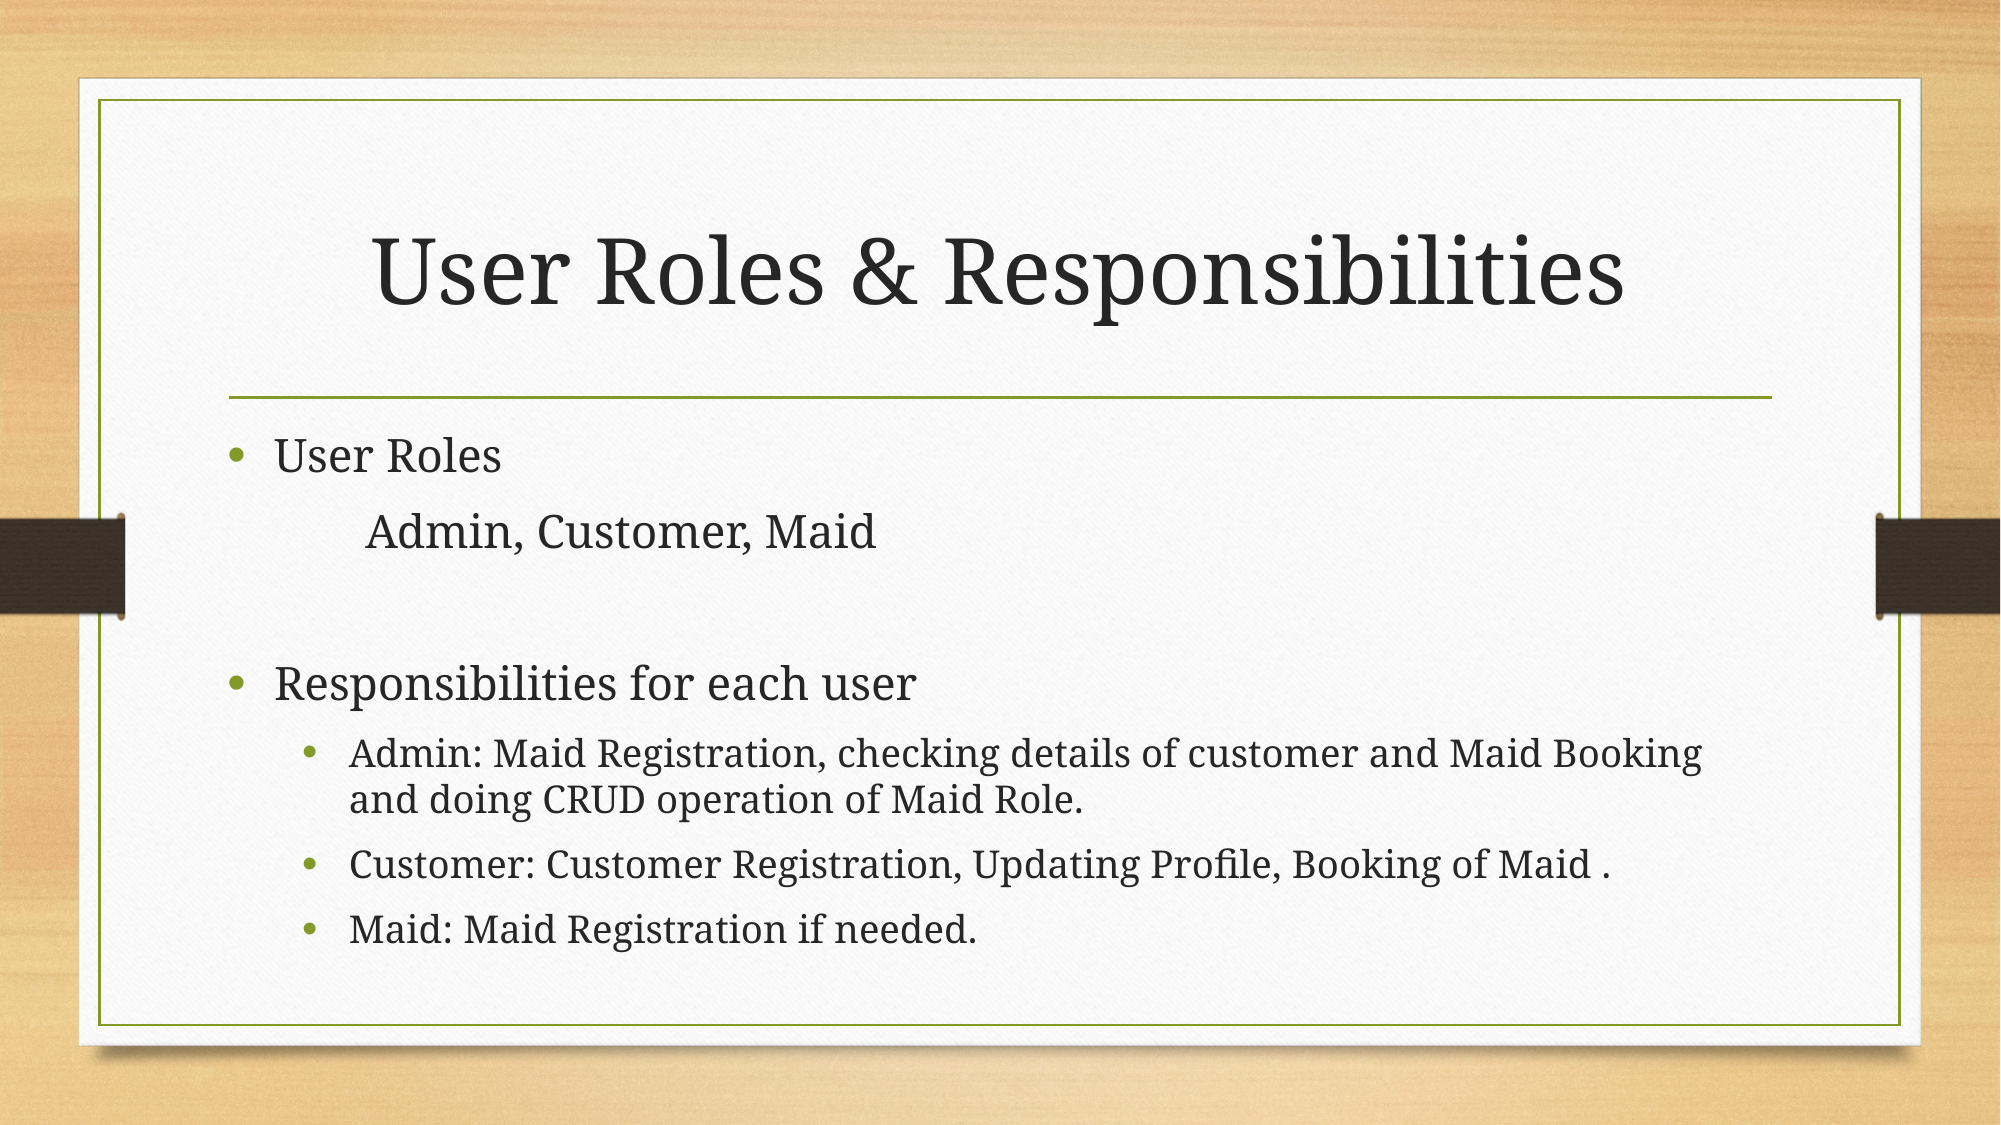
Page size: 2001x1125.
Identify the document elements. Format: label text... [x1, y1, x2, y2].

list User Roles Admin, Customer, Maid Responsibilities for each user Admin: Maid Registration, checking details of customer and Maid Booking and doing CRUD operation of Maid Role. Customer: Customer Registration, Updating Profile, Booking of Maid . Maid: Maid Registration if needed. [212, 419, 1788, 964]
title User Roles & Responsibilities [212, 161, 1788, 375]
picture [0, 0, 2001, 1125]
